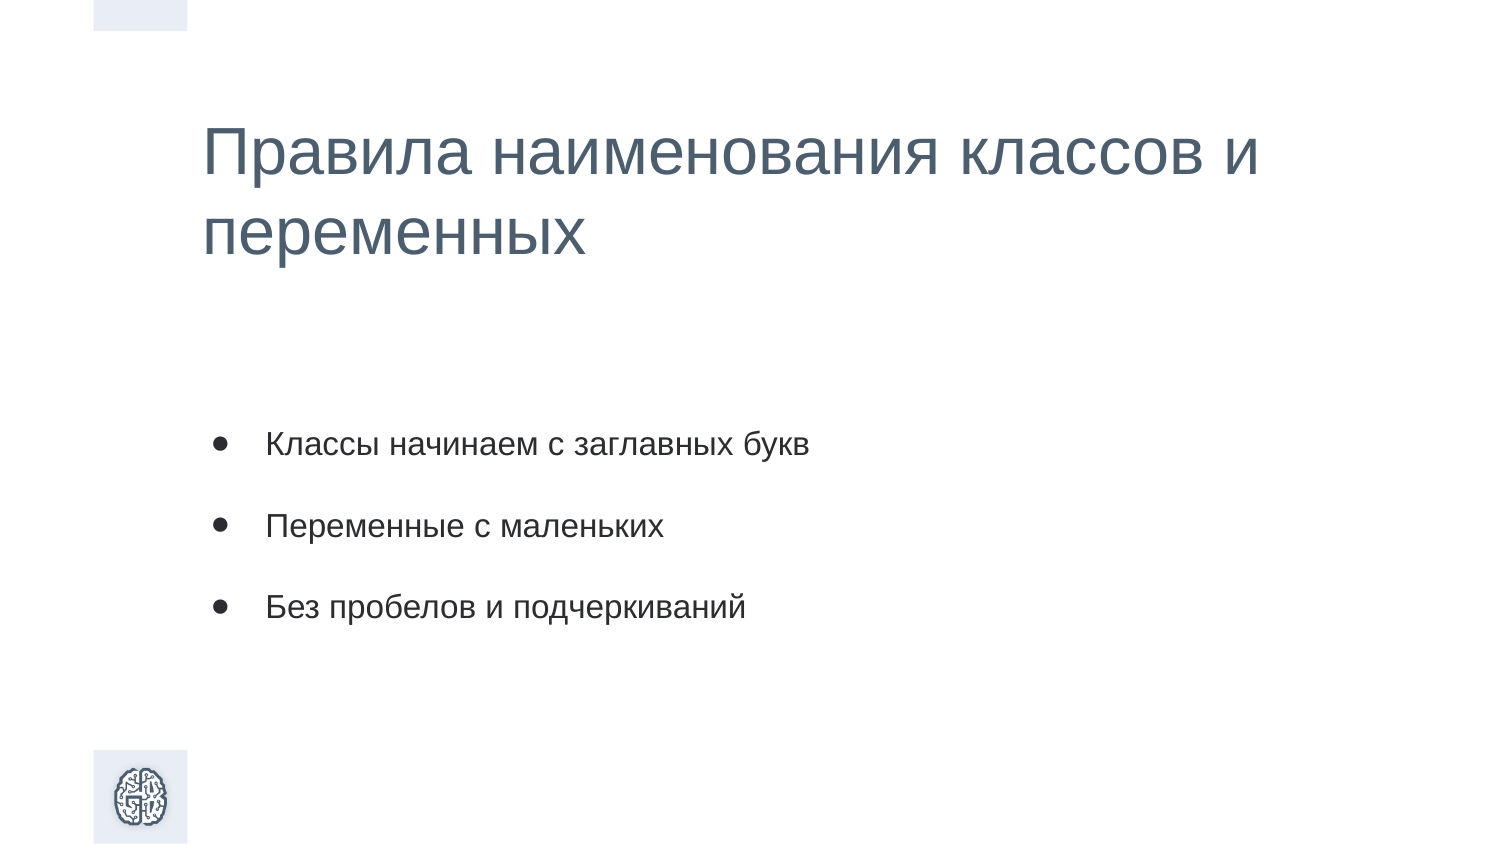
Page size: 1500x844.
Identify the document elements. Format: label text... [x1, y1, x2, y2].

list Классы начинаем с заглавных букв Переменные с маленьких Без пробелов и подчеркиваний [186, 314, 1312, 733]
text_box Правила наименования классов и переменных [187, 93, 1312, 282]
picture [106, 760, 175, 834]
